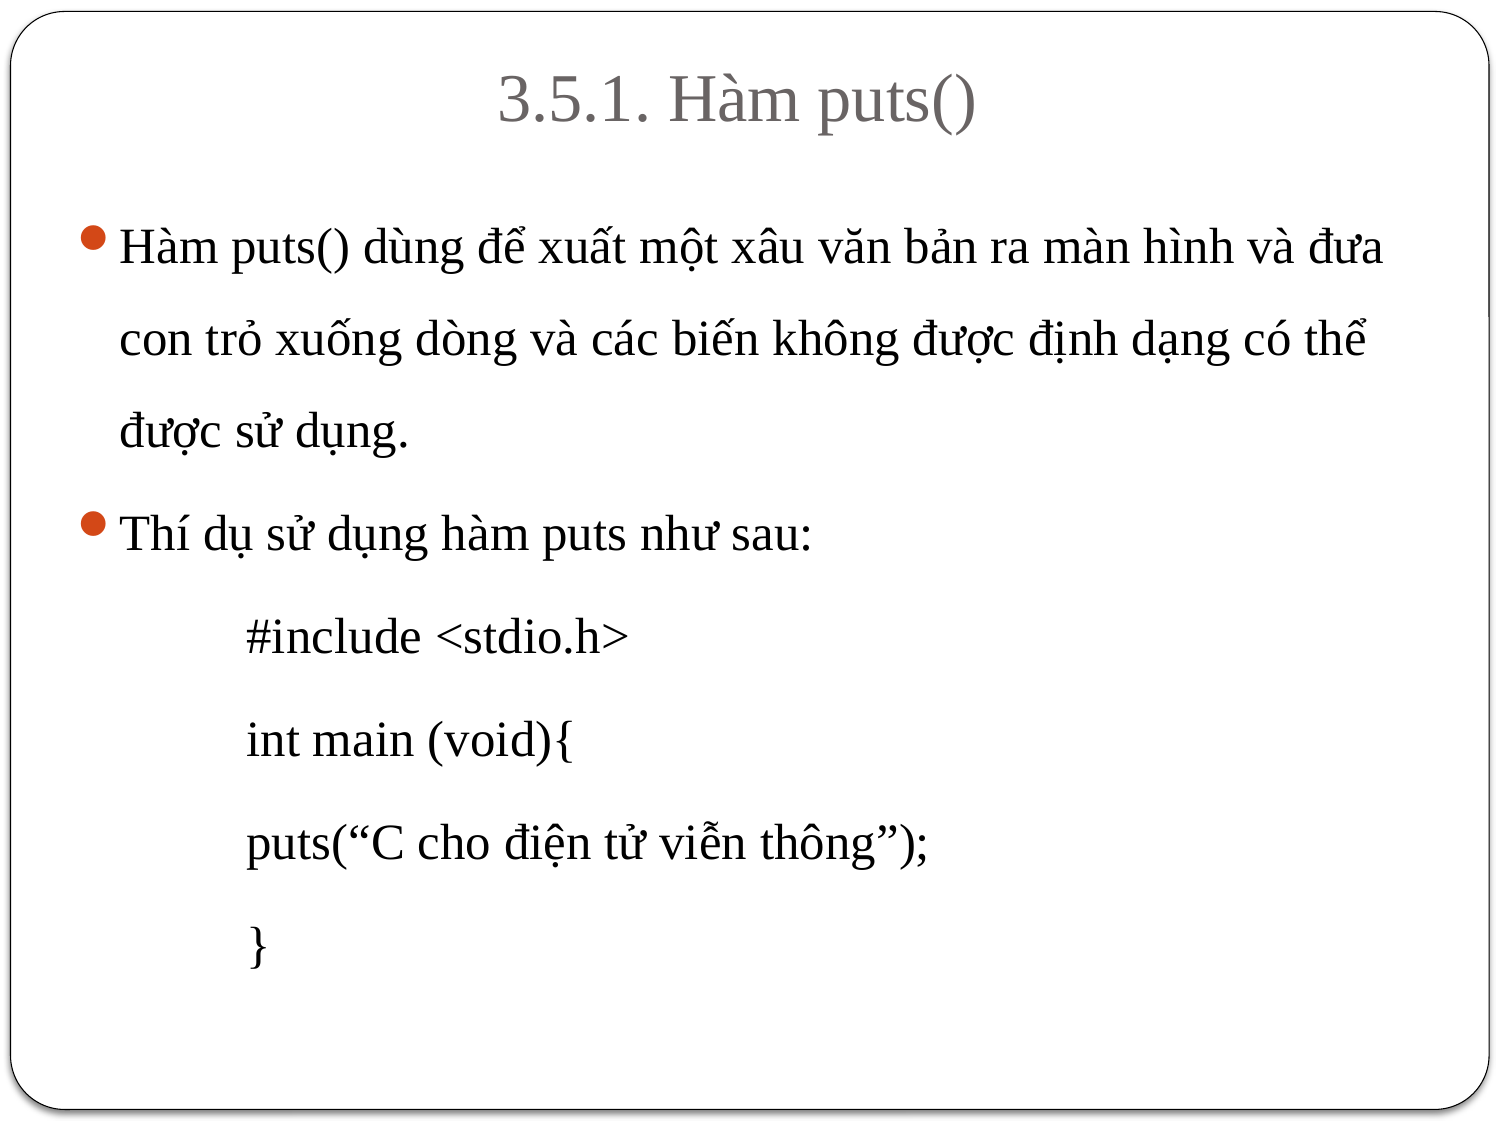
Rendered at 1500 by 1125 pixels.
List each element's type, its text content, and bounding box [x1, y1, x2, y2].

title 3.5.1. Hàm puts() [50, 45, 1425, 150]
list Hàm puts() dùng để xuất một xâu văn bản ra màn hình và đưa con trỏ xuống dòng và các biến không được định dạng có thể được sử dụng. Thí dụ sử dụng hàm puts như sau: #include <stdio.h> int main (void){ puts(“C cho điện tử viễn thông”); } [62, 174, 1425, 988]
